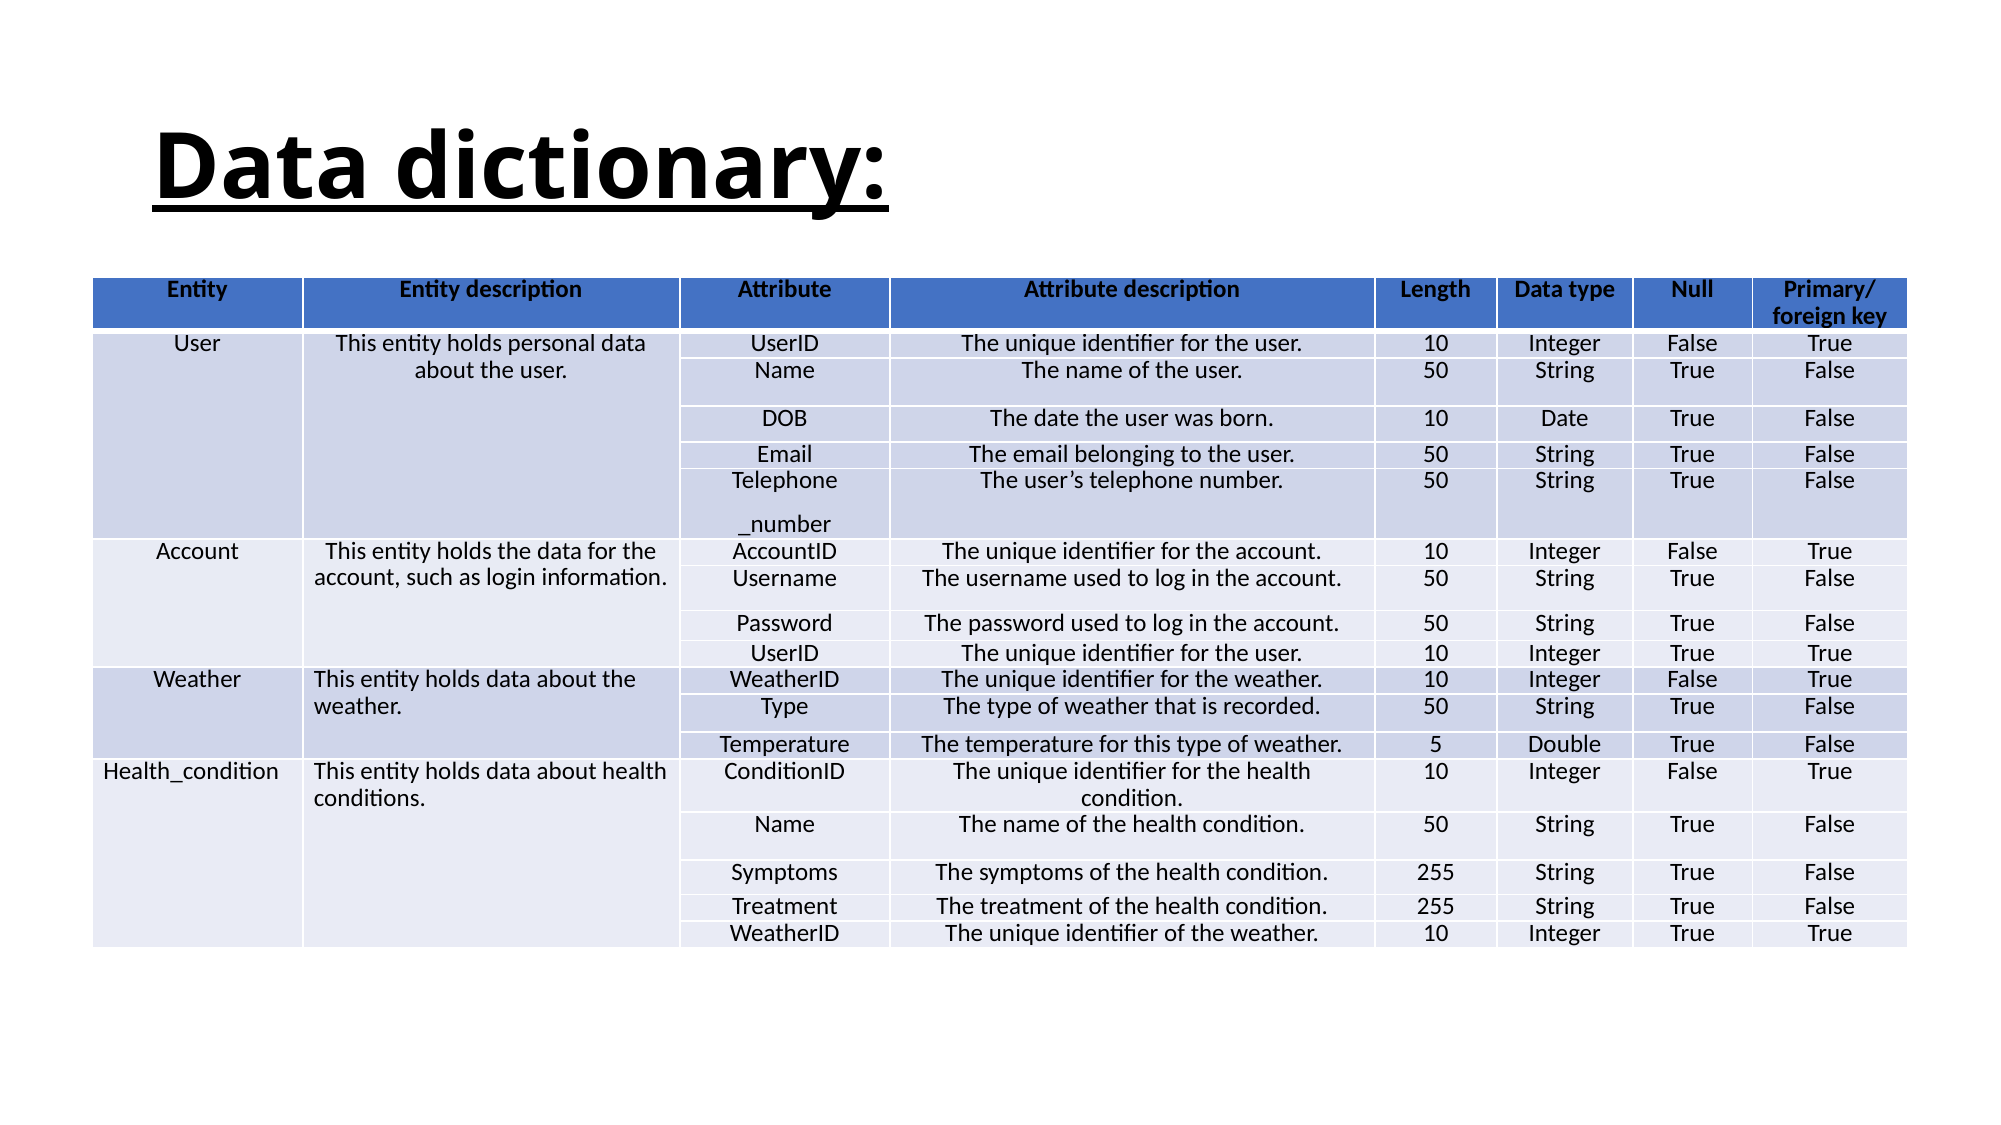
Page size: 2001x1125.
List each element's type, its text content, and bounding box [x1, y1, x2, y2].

table_cell String [1498, 695, 1632, 731]
table_cell 255 [1376, 861, 1496, 894]
table_cell Health_condition [93, 760, 302, 947]
table_cell Double [1498, 733, 1632, 758]
table_cell Integer [1498, 760, 1632, 811]
table_cell False [1753, 813, 1907, 859]
table_cell The unique identifier for the weather. [891, 668, 1374, 693]
table_cell True [1634, 895, 1752, 920]
table_cell The type of weather that is recorded. [891, 695, 1374, 731]
table_cell String [1498, 611, 1632, 640]
table_cell False [1753, 443, 1907, 468]
table_cell True [1634, 861, 1752, 894]
table_cell The unique identifier for the user. [891, 334, 1374, 357]
table_cell True [1634, 695, 1752, 731]
table_cell Name [681, 813, 889, 859]
table_cell The temperature for this type of weather. [891, 733, 1374, 758]
table_cell The name of the user. [891, 359, 1374, 405]
table_cell False [1753, 733, 1907, 758]
table_cell The unique identifier for the account. [891, 540, 1374, 565]
table_cell AccountID [681, 540, 889, 565]
table_cell True [1753, 334, 1907, 357]
table_cell This entity holds the data for the account, such as login information. [304, 540, 679, 666]
table_cell False [1634, 334, 1752, 357]
table_cell ConditionID [681, 760, 889, 811]
table_cell False [1753, 359, 1907, 405]
table_cell 255 [1376, 895, 1496, 920]
table_cell True [1753, 668, 1907, 693]
table_cell 10 [1376, 668, 1496, 693]
table_cell True [1634, 566, 1752, 610]
table_header Entity description [304, 278, 679, 328]
table_cell UserID [681, 641, 889, 666]
table_cell True [1753, 760, 1907, 811]
table_cell String [1498, 813, 1632, 859]
table_cell True [1753, 641, 1907, 666]
table_cell 10 [1376, 760, 1496, 811]
table_cell True [1634, 813, 1752, 859]
table_cell 5 [1376, 733, 1496, 758]
table_cell False [1634, 540, 1752, 565]
table_cell String [1498, 861, 1632, 894]
table_header Attribute [681, 278, 889, 328]
table_cell 50 [1376, 443, 1496, 468]
table_cell True [1753, 922, 1907, 947]
table_cell 50 [1376, 695, 1496, 731]
table_cell The date the user was born. [891, 407, 1374, 441]
table_cell The unique identifier for the user. [891, 641, 1374, 666]
table_cell False [1634, 668, 1752, 693]
table_cell The symptoms of the health condition. [891, 861, 1374, 894]
table_cell True [1634, 407, 1752, 441]
table_cell 50 [1376, 359, 1496, 405]
table_cell 50 [1376, 813, 1496, 859]
table_cell The unique identifier of the weather. [891, 922, 1374, 947]
table_cell This entity holds personal data about the user. [304, 334, 679, 538]
table_cell 10 [1376, 922, 1496, 947]
table_header Entity [93, 278, 302, 328]
table_cell Treatment [681, 895, 889, 920]
table_cell Telephone _number [681, 469, 889, 538]
table_cell String [1498, 895, 1632, 920]
table_cell Integer [1498, 334, 1632, 357]
table_cell Integer [1498, 641, 1632, 666]
table_cell DOB [681, 407, 889, 441]
table_header Attribute description [891, 278, 1374, 328]
table_cell Integer [1498, 540, 1632, 565]
table_cell True [1634, 641, 1752, 666]
table_cell Integer [1498, 922, 1632, 947]
table_cell Date [1498, 407, 1632, 441]
table_cell False [1753, 611, 1907, 640]
table_cell String [1498, 566, 1632, 610]
table_cell User [93, 334, 302, 538]
table_header Null [1634, 278, 1752, 328]
table_cell WeatherID [681, 922, 889, 947]
table_cell WeatherID [681, 668, 889, 693]
table_cell Type [681, 695, 889, 731]
table_cell 10 [1376, 641, 1496, 666]
table_cell The name of the health condition. [891, 813, 1374, 859]
table_cell The treatment of the health condition. [891, 895, 1374, 920]
table_header Length [1376, 278, 1496, 328]
table_cell The username used to log in the account. [891, 566, 1374, 610]
table_cell Temperature [681, 733, 889, 758]
table_cell 50 [1376, 469, 1496, 538]
table_cell True [1634, 733, 1752, 758]
table_cell False [1753, 566, 1907, 610]
table_cell True [1753, 540, 1907, 565]
table_cell False [1753, 695, 1907, 731]
table_cell The email belonging to the user. [891, 443, 1374, 468]
table_cell String [1498, 359, 1632, 405]
table_cell 50 [1376, 611, 1496, 640]
table_cell 50 [1376, 566, 1496, 610]
table_cell False [1753, 407, 1907, 441]
table_cell False [1753, 469, 1907, 538]
title Data dictionary: [137, 59, 1863, 276]
table_cell Username [681, 566, 889, 610]
table_cell False [1634, 760, 1752, 811]
table_cell The user’s telephone number. [891, 469, 1374, 538]
table_cell False [1753, 895, 1907, 920]
table_cell 10 [1376, 334, 1496, 357]
table_cell Email [681, 443, 889, 468]
table_cell True [1634, 443, 1752, 468]
table_cell Name [681, 359, 889, 405]
table_header Data type [1498, 278, 1632, 328]
table_cell False [1753, 861, 1907, 894]
table_cell True [1634, 611, 1752, 640]
table_cell Symptoms [681, 861, 889, 894]
table_cell True [1634, 359, 1752, 405]
table_cell Integer [1498, 668, 1632, 693]
table_cell The password used to log in the account. [891, 611, 1374, 640]
table_cell Weather [93, 668, 302, 758]
table_cell The unique identifier for the health condition. [891, 760, 1374, 811]
table_cell This entity holds data about health conditions. [304, 760, 679, 947]
table_cell This entity holds data about the weather. [304, 668, 679, 758]
table_cell Password [681, 611, 889, 640]
table_cell 10 [1376, 540, 1496, 565]
table_cell UserID [681, 334, 889, 357]
table_cell Account [93, 540, 302, 666]
table_header Primary/ foreign key [1753, 278, 1907, 328]
table_cell String [1498, 443, 1632, 468]
table_cell True [1634, 922, 1752, 947]
table_cell True [1634, 469, 1752, 538]
table_cell 10 [1376, 407, 1496, 441]
table_cell String [1498, 469, 1632, 538]
